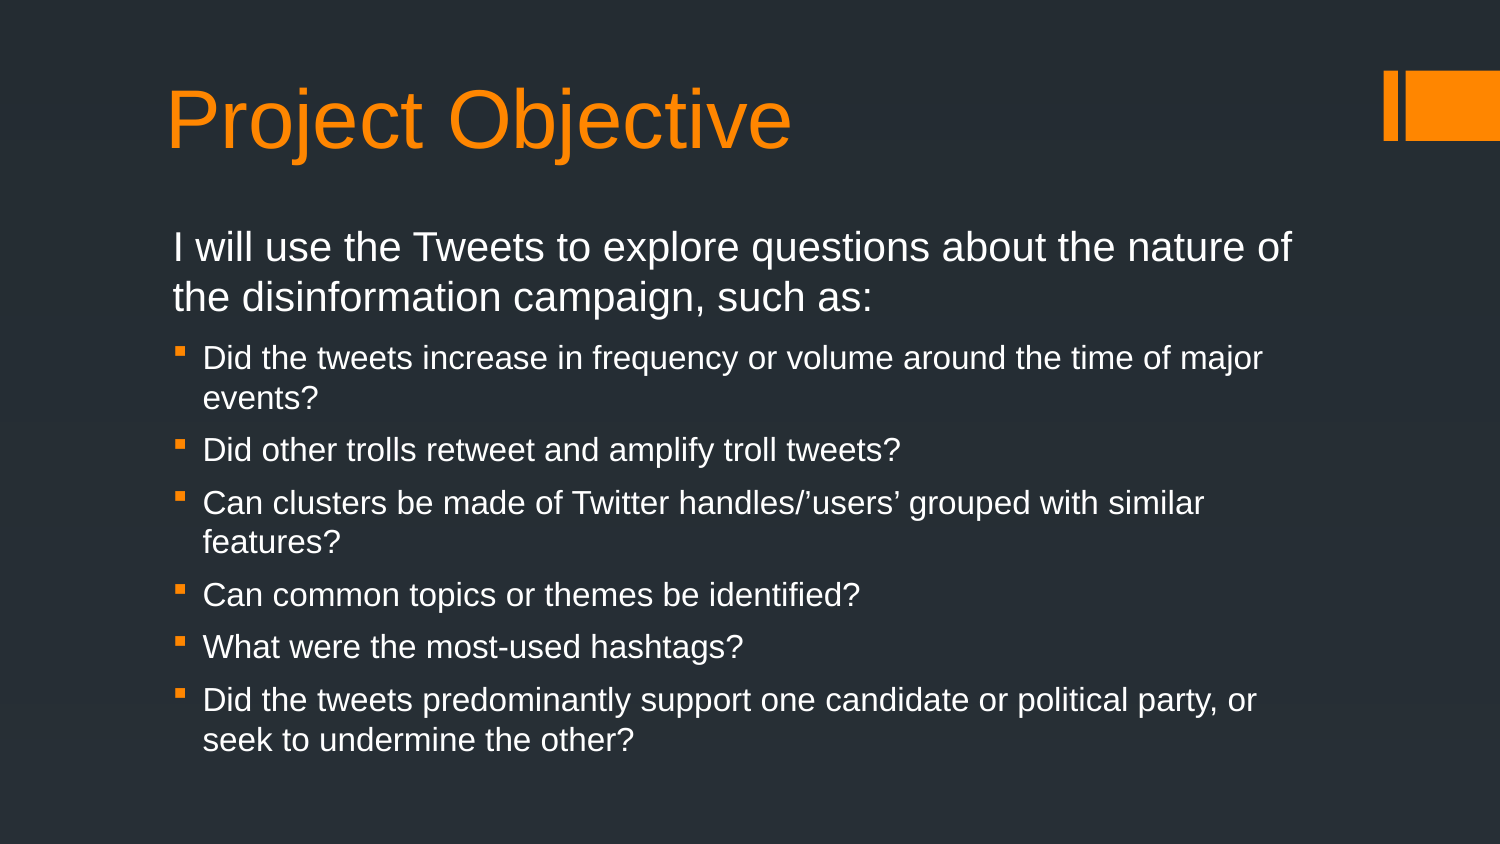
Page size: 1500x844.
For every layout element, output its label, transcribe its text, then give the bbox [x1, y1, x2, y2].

list I will use the Tweets to explore questions about the nature of the disinformation campaign, such as: Did the tweets increase in frequency or volume around the time of major events? Did other trolls retweet and amplify troll tweets? Can clusters be made of Twitter handles/’users’ grouped with similar features? Can common topics or themes be identified? What were the most-used hashtags? Did the tweets predominantly support one candidate or political party, or seek to undermine the other? [150, 211, 1350, 751]
title Project Objective [150, 31, 1350, 174]
